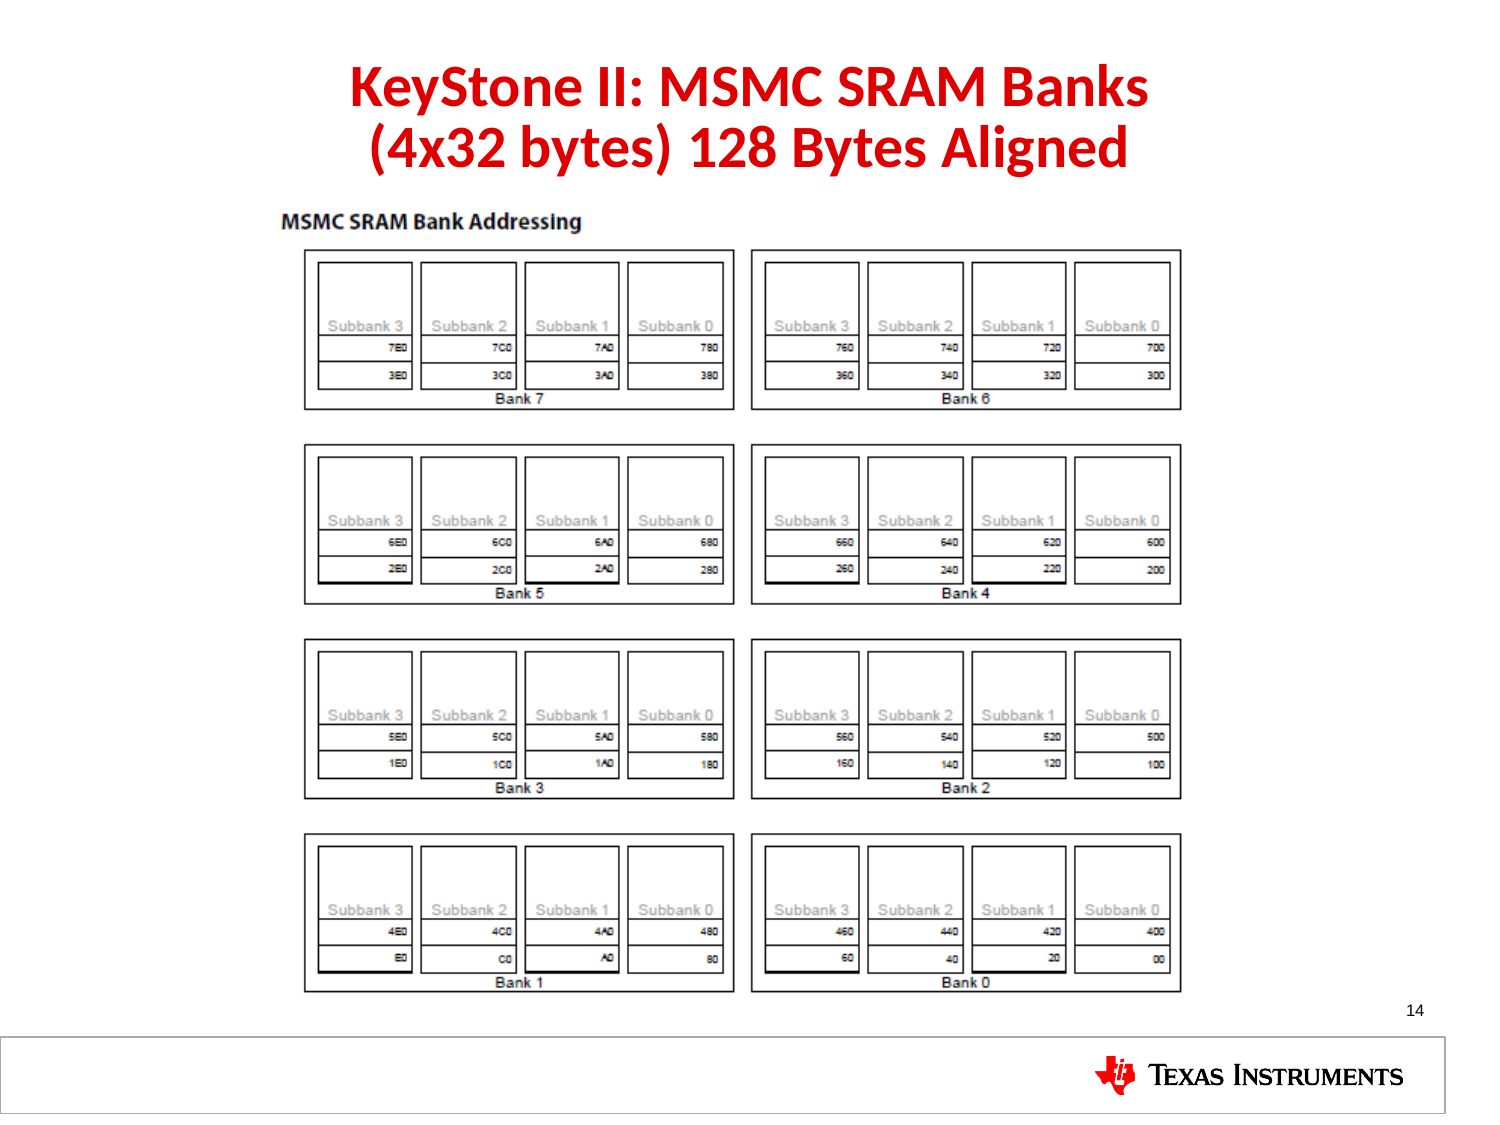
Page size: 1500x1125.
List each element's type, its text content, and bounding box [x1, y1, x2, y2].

picture [1095, 1056, 1403, 1095]
picture [258, 205, 1225, 1022]
slide_number 14 [1228, 992, 1440, 1027]
title KeyStone II: MSMC SRAM Banks (4x32 bytes) 128 Bytes Aligned [74, 49, 1426, 188]
